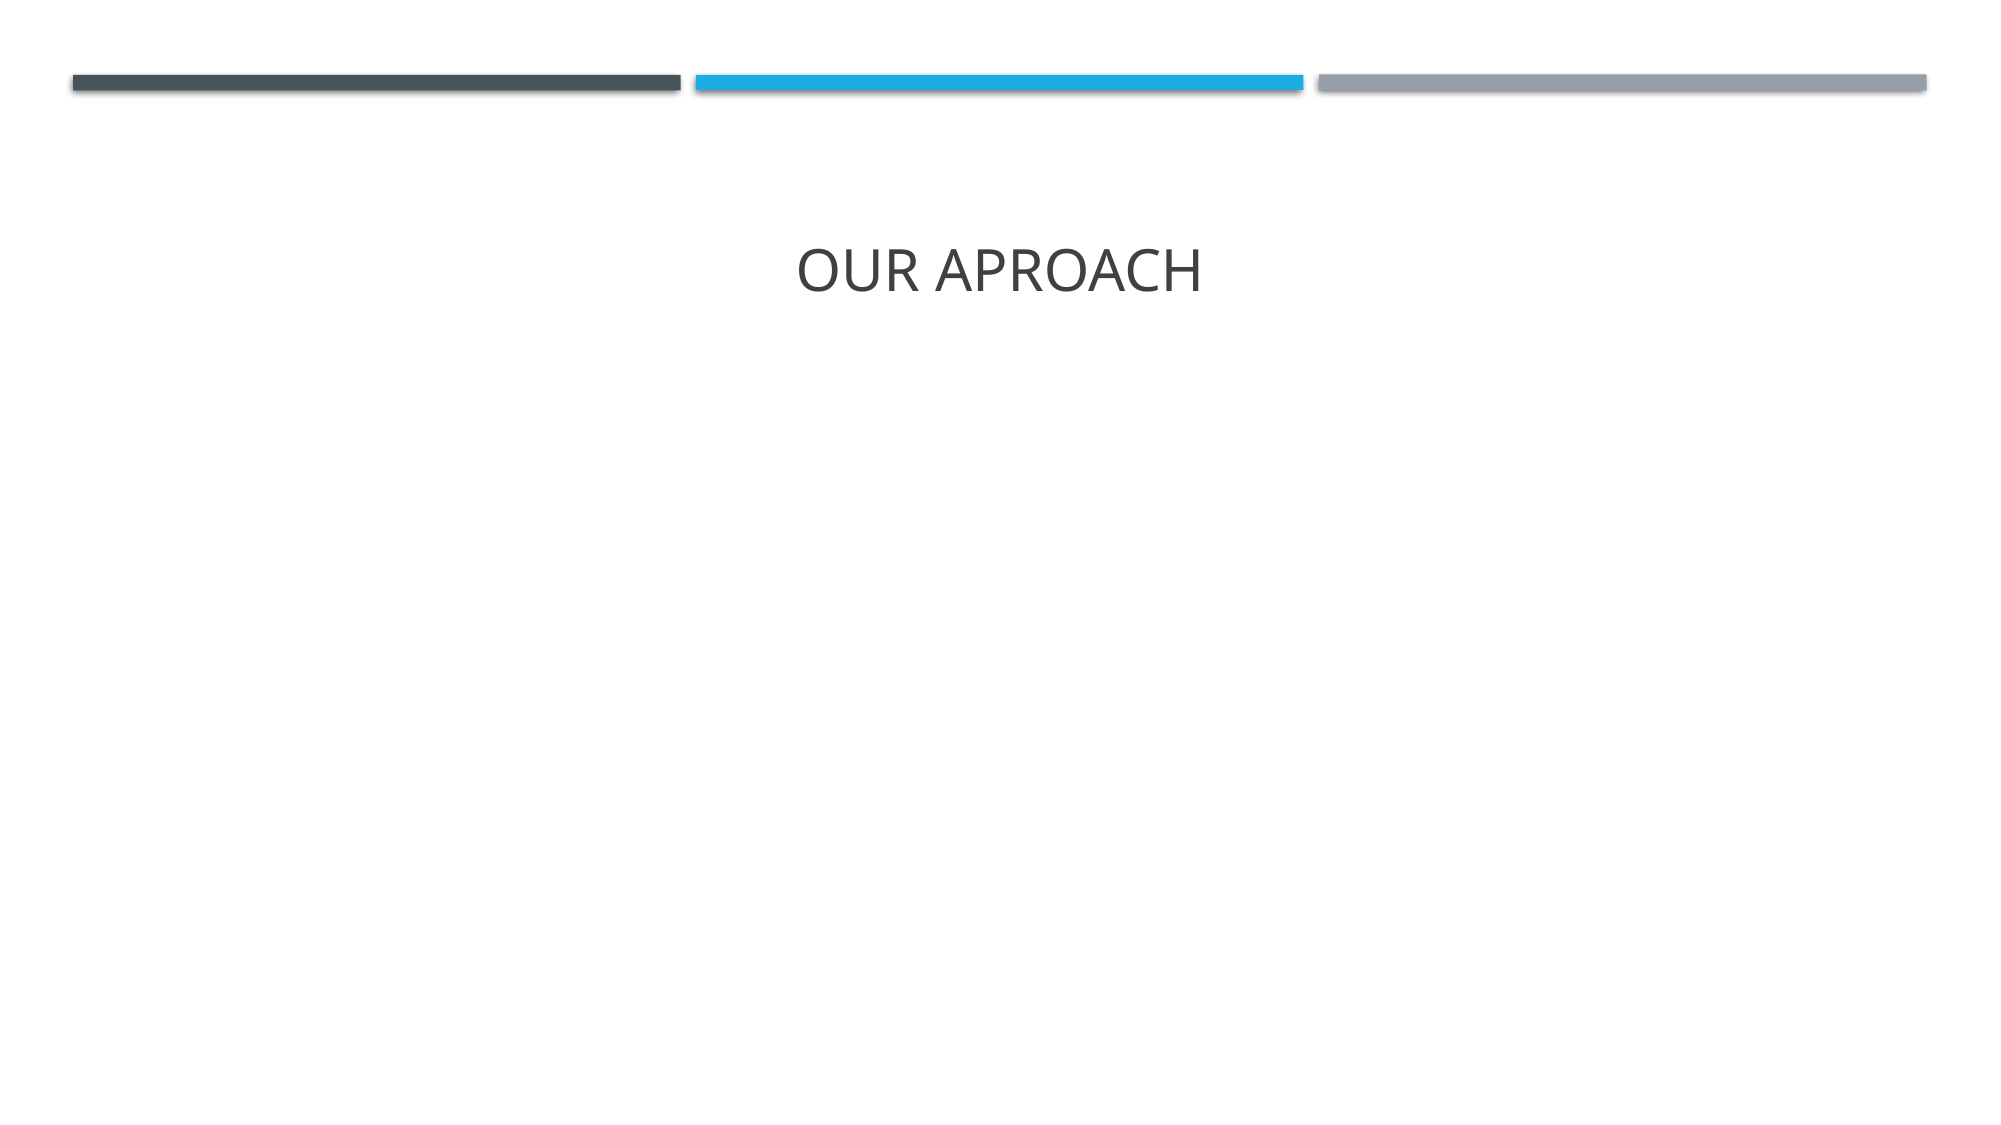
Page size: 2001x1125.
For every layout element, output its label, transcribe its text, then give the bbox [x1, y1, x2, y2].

title Our Aproach [95, 115, 1905, 311]
